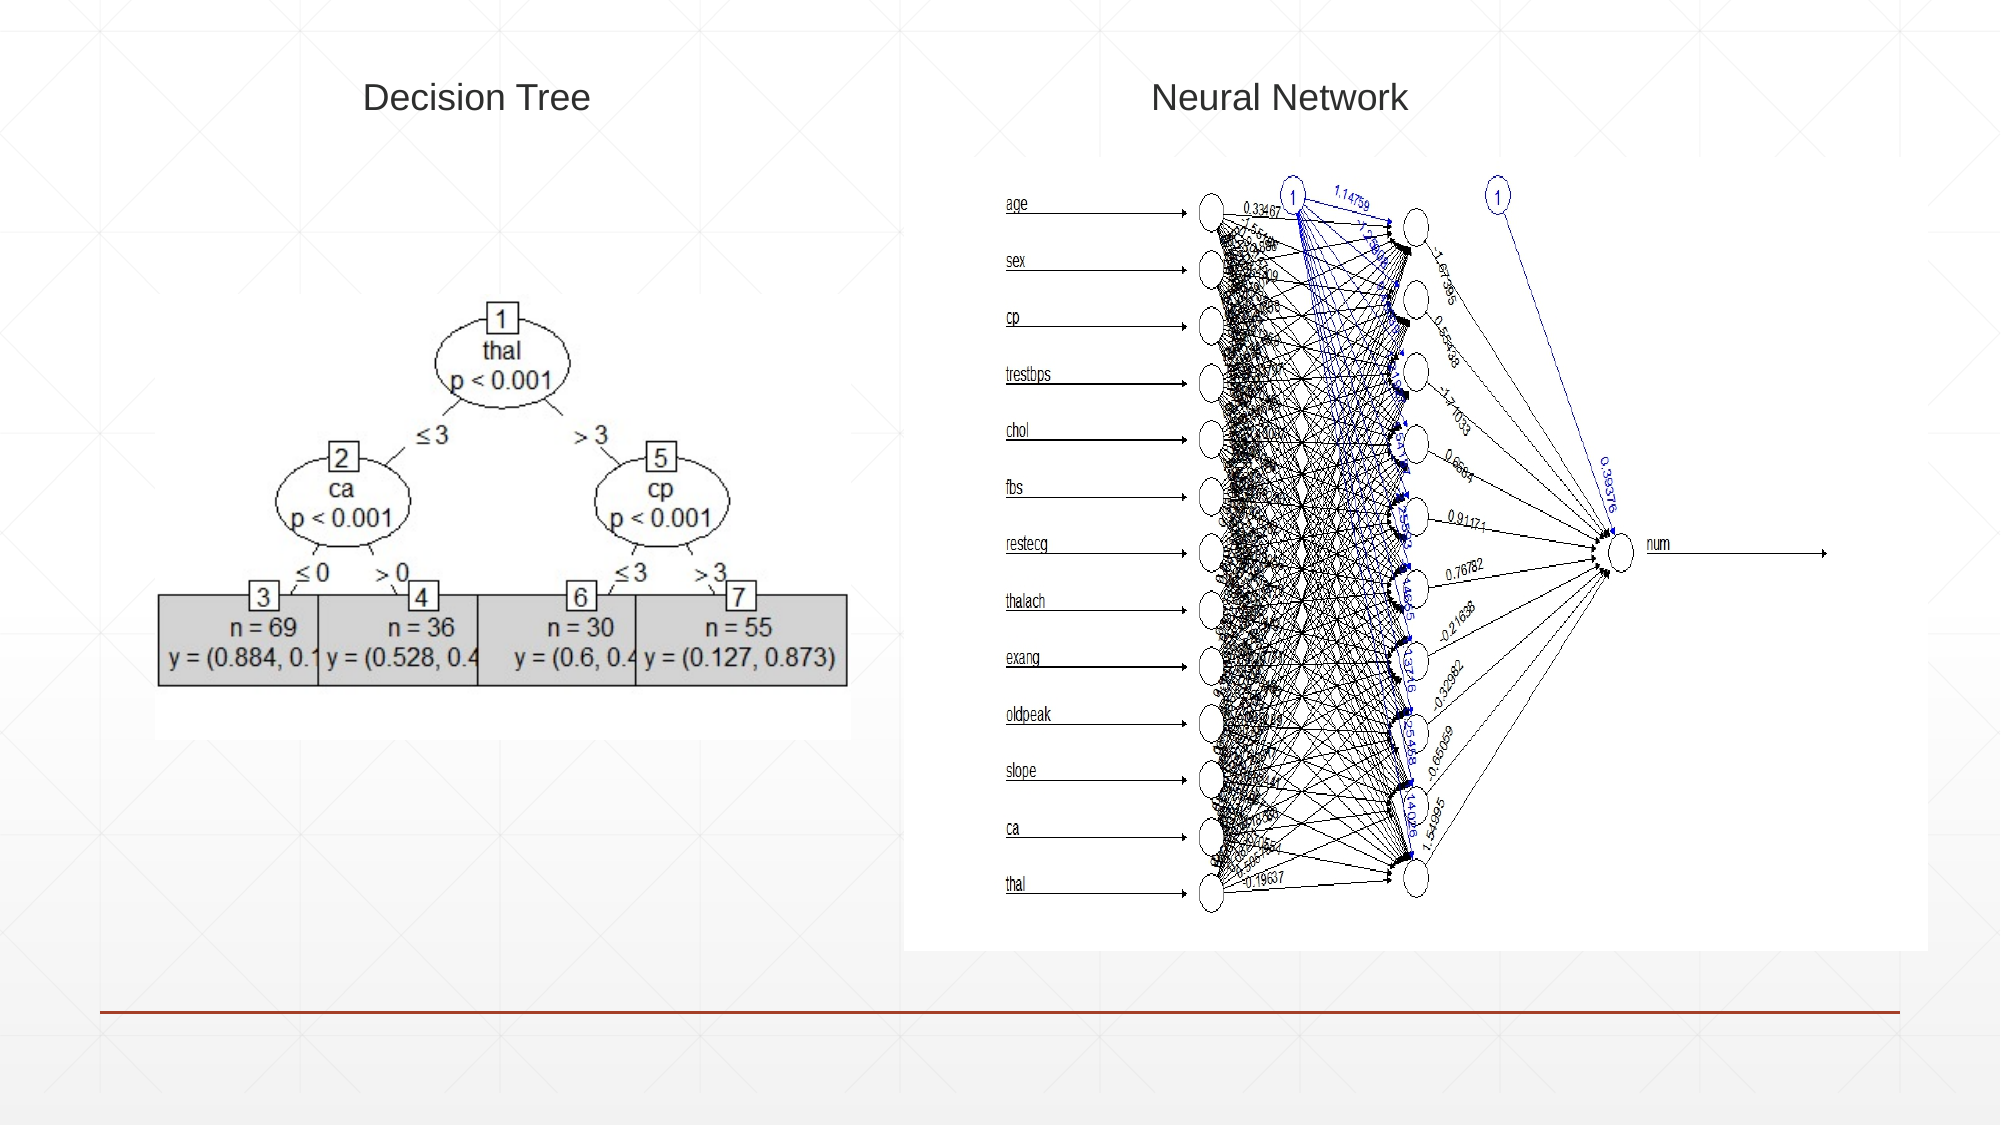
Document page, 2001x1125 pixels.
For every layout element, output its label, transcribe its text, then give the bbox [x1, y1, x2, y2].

text_box Neural Network [972, 65, 1587, 125]
text_box Decision Tree [170, 65, 784, 125]
picture [904, 157, 1928, 951]
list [154, 294, 851, 740]
